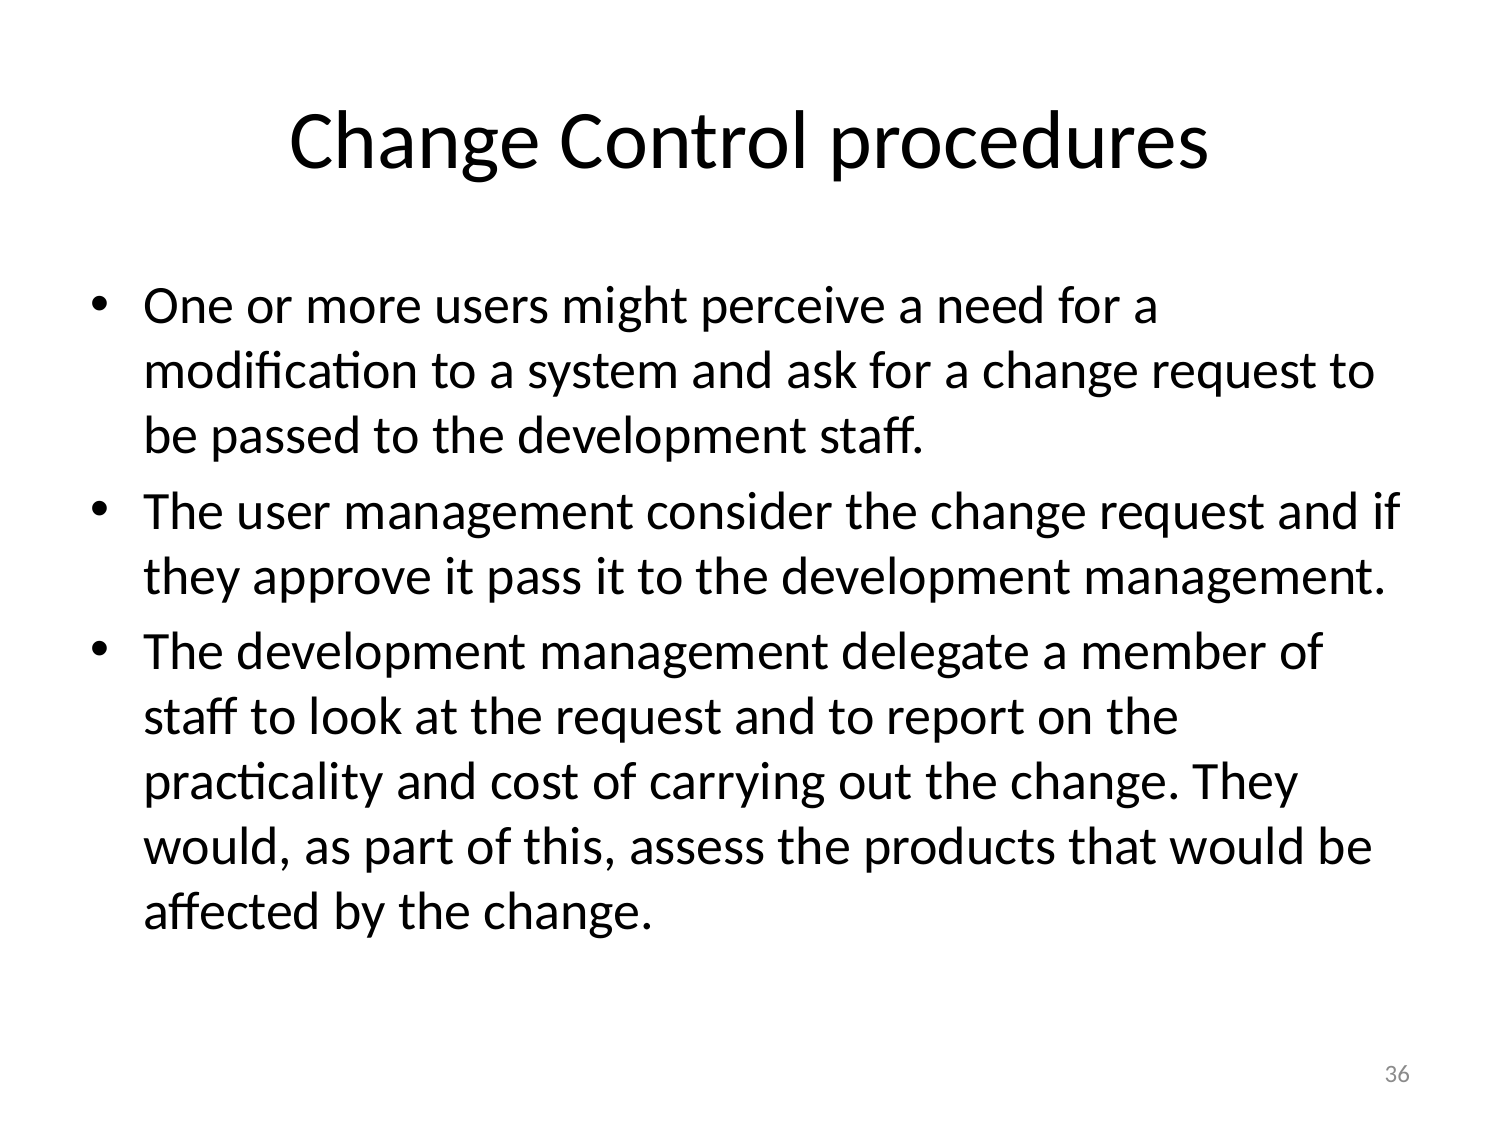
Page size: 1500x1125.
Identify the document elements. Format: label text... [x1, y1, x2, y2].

list One or more users might perceive a need for a modification to a system and ask for a change request to be passed to the development staff. The user management consider the change request and if they approve it pass it to the development management. The development management delegate a member of staff to look at the request and to report on the practicality and cost of carrying out the change. They would, as part of this, assess the products that would be affected by the change. [75, 262, 1425, 1005]
title Change Control procedures [75, 45, 1425, 225]
slide_number 36 [1074, 1042, 1425, 1103]
